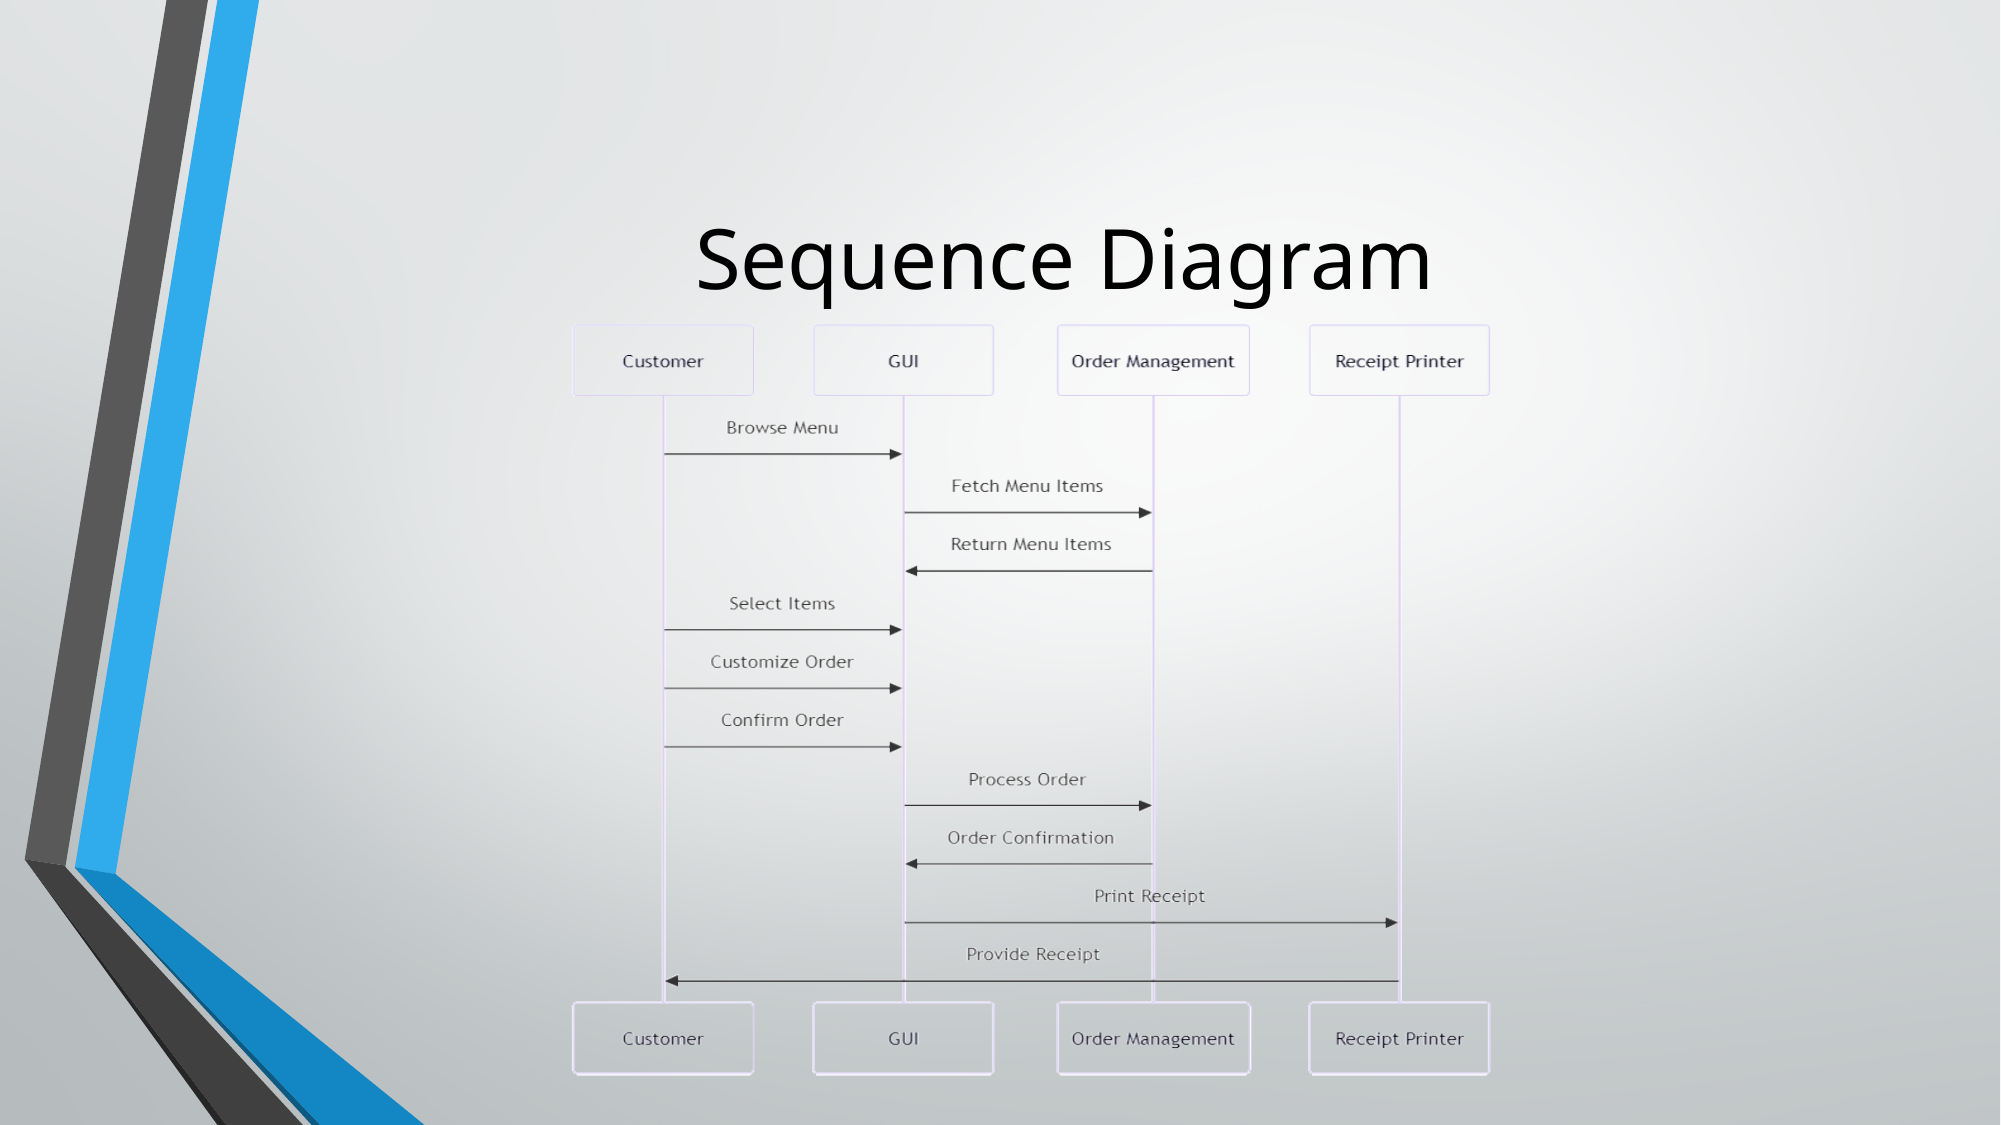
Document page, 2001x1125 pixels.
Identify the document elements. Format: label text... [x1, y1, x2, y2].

picture [562, 315, 1508, 1094]
title Sequence Diagram [243, 112, 1887, 400]
